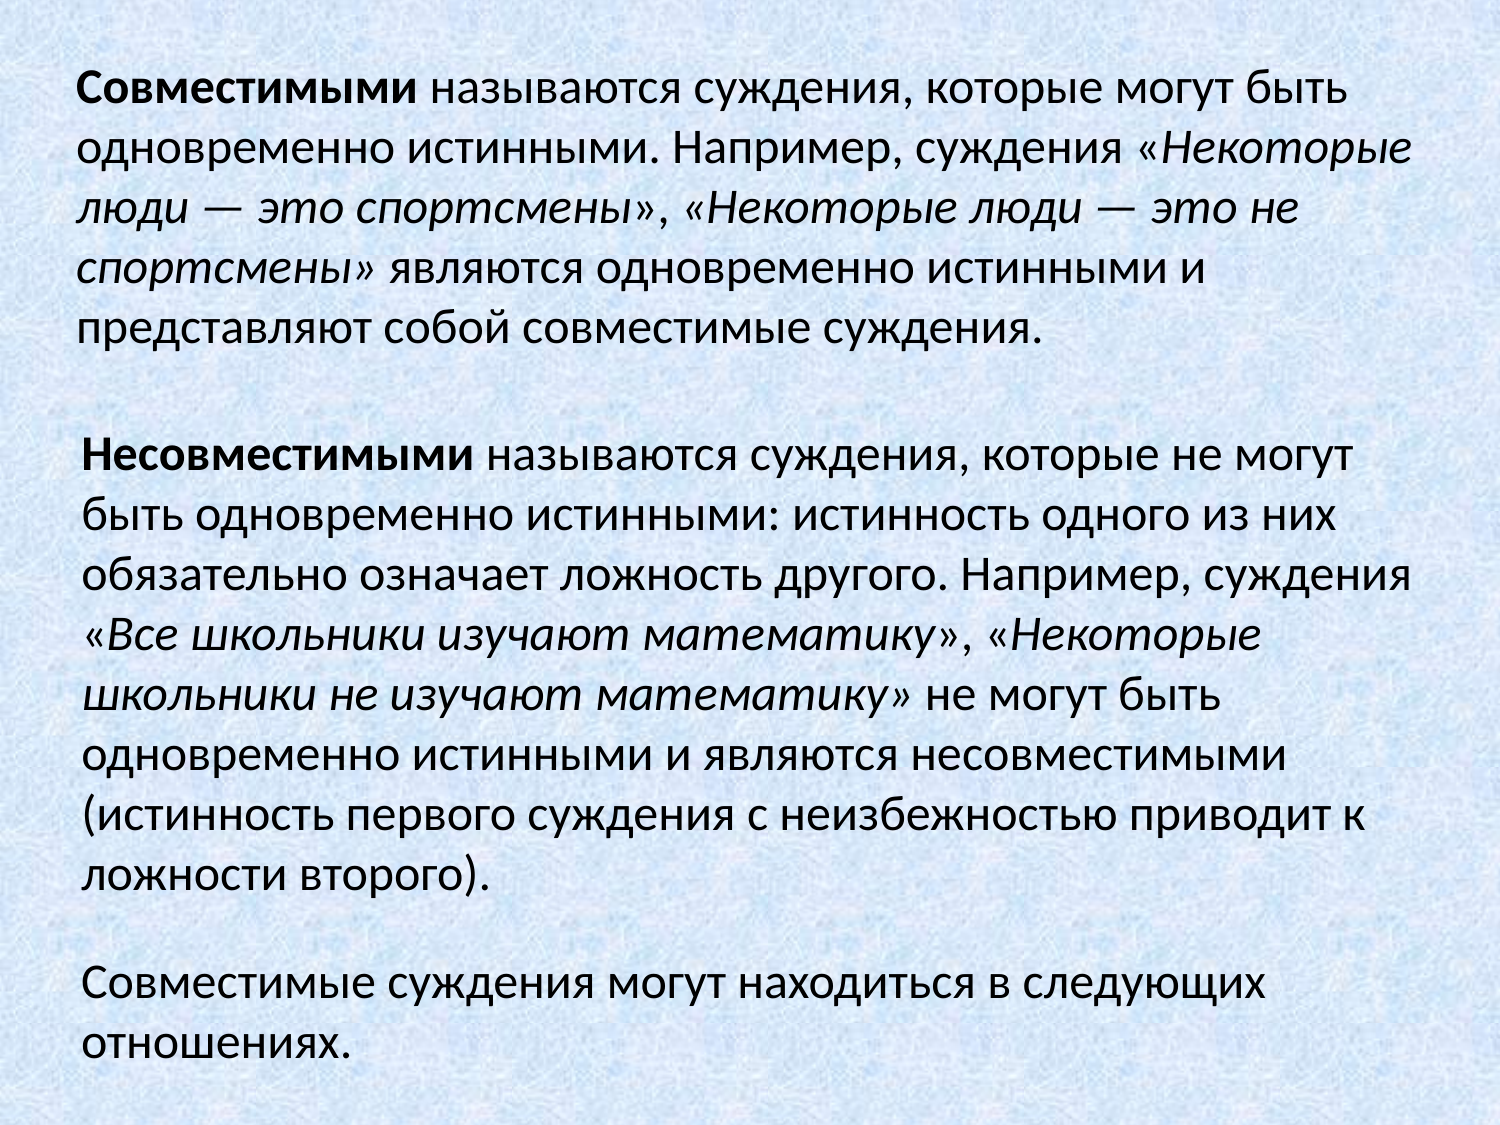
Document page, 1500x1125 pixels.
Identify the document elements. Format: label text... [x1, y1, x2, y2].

text_box Совместимыми называются суждения, которые могут быть одновременно истинными. Например, суждения «Некоторые люди — это спортсмены», «Некоторые люди — это не спортсмены» являются одновременно истинными и представляют собой совместимые суждения. [61, 46, 1452, 362]
text_box Совместимые суждения могут находиться в следующих отношениях. [66, 941, 1447, 1077]
text_box Несовместимыми называются суждения, которые не могут быть одновременно истинными: истинность одного из них обязательно означает ложность другого. Например, суждения «Все школьники изучают математику», «Некоторые школьники не изучают математику» не могут быть одновременно истинными и являются несовместимыми (истинность первого суждения с неизбежностью приводит к ложности второго). [66, 412, 1457, 908]
picture [0, 0, 1500, 1125]
